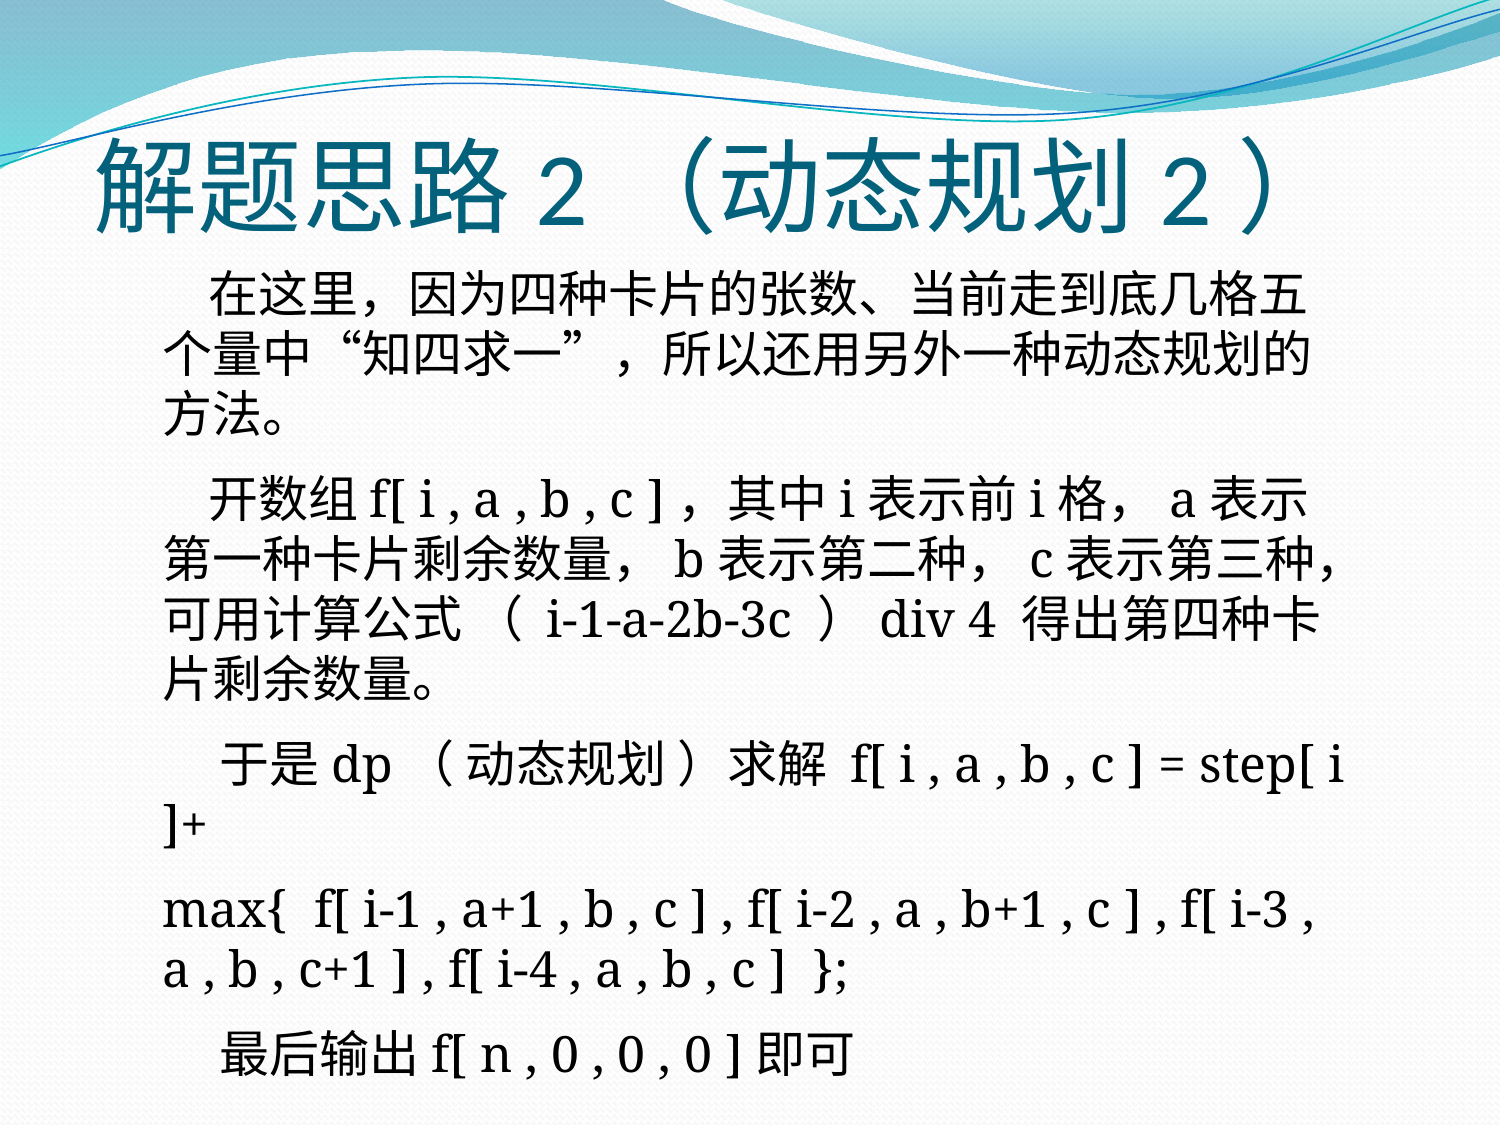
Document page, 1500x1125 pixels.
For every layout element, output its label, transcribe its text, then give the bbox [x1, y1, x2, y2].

title 解题思路2（动态规划2） [93, 58, 1444, 247]
text_box 在这里，因为四种卡片的张数、当前走到底几格五个量中“知四求一”，所以还用另外一种动态规划的方法。 开数组f[ i , a , b , c ]，其中i表示前i格，a表示第一种卡片剩余数量，b表示第二种，c表示第三种，可用计算公式 （ i-1-a-2b-3c ）div 4 得出第四种卡片剩余数量。 于是dp（ 动态规划 ）求解 f[ i , a , b , c ] = step[ i ]+ max{ f[ i-1 , a+1 , b , c ] , f[ i-2 , a , b+1 , c ] , f[ i-3 , a , b , c+1 ] , f[ i-4 , a , b , c ] }; 最后输出f[ n , 0 , 0 , 0 ]即可 [147, 255, 1365, 1091]
